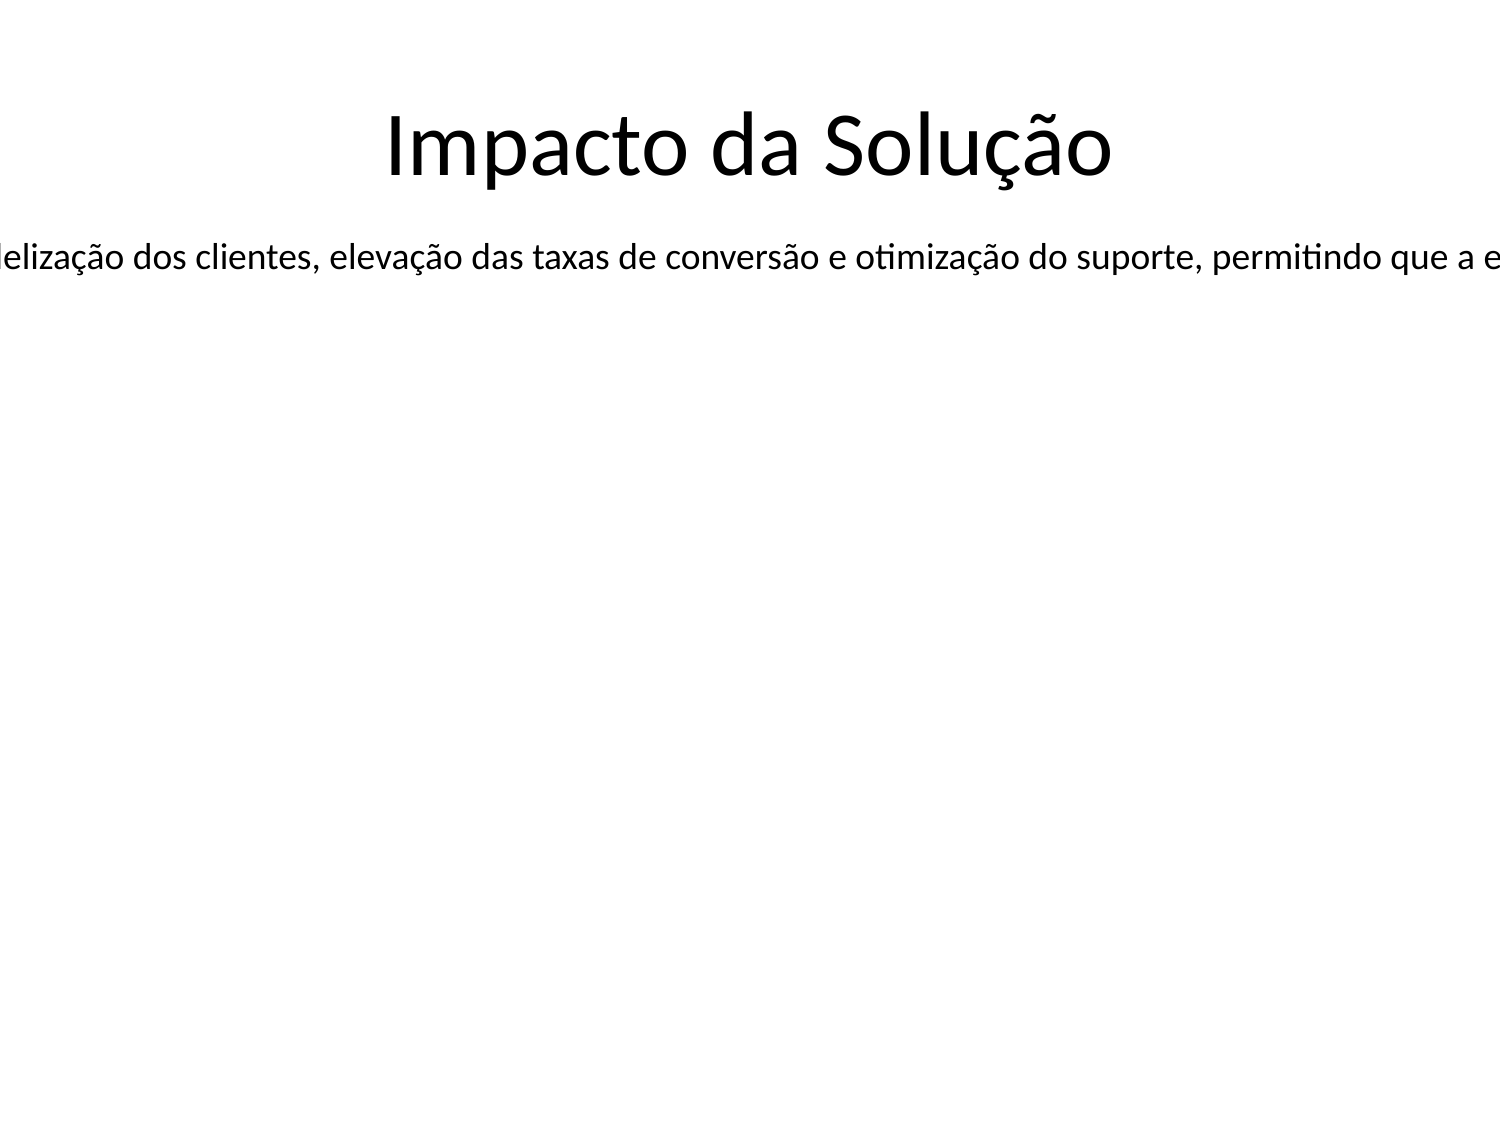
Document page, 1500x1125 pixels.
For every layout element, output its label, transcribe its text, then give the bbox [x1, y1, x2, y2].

text_box Redução do abandono de carrinho, aumento da satisfação e fidelização dos clientes, elevação das taxas de conversão e otimização do suporte, permitindo que a equipe humana foque em demandas mais complexas. [0, 224, 1500, 285]
title Impacto da Solução [75, 45, 1425, 224]
